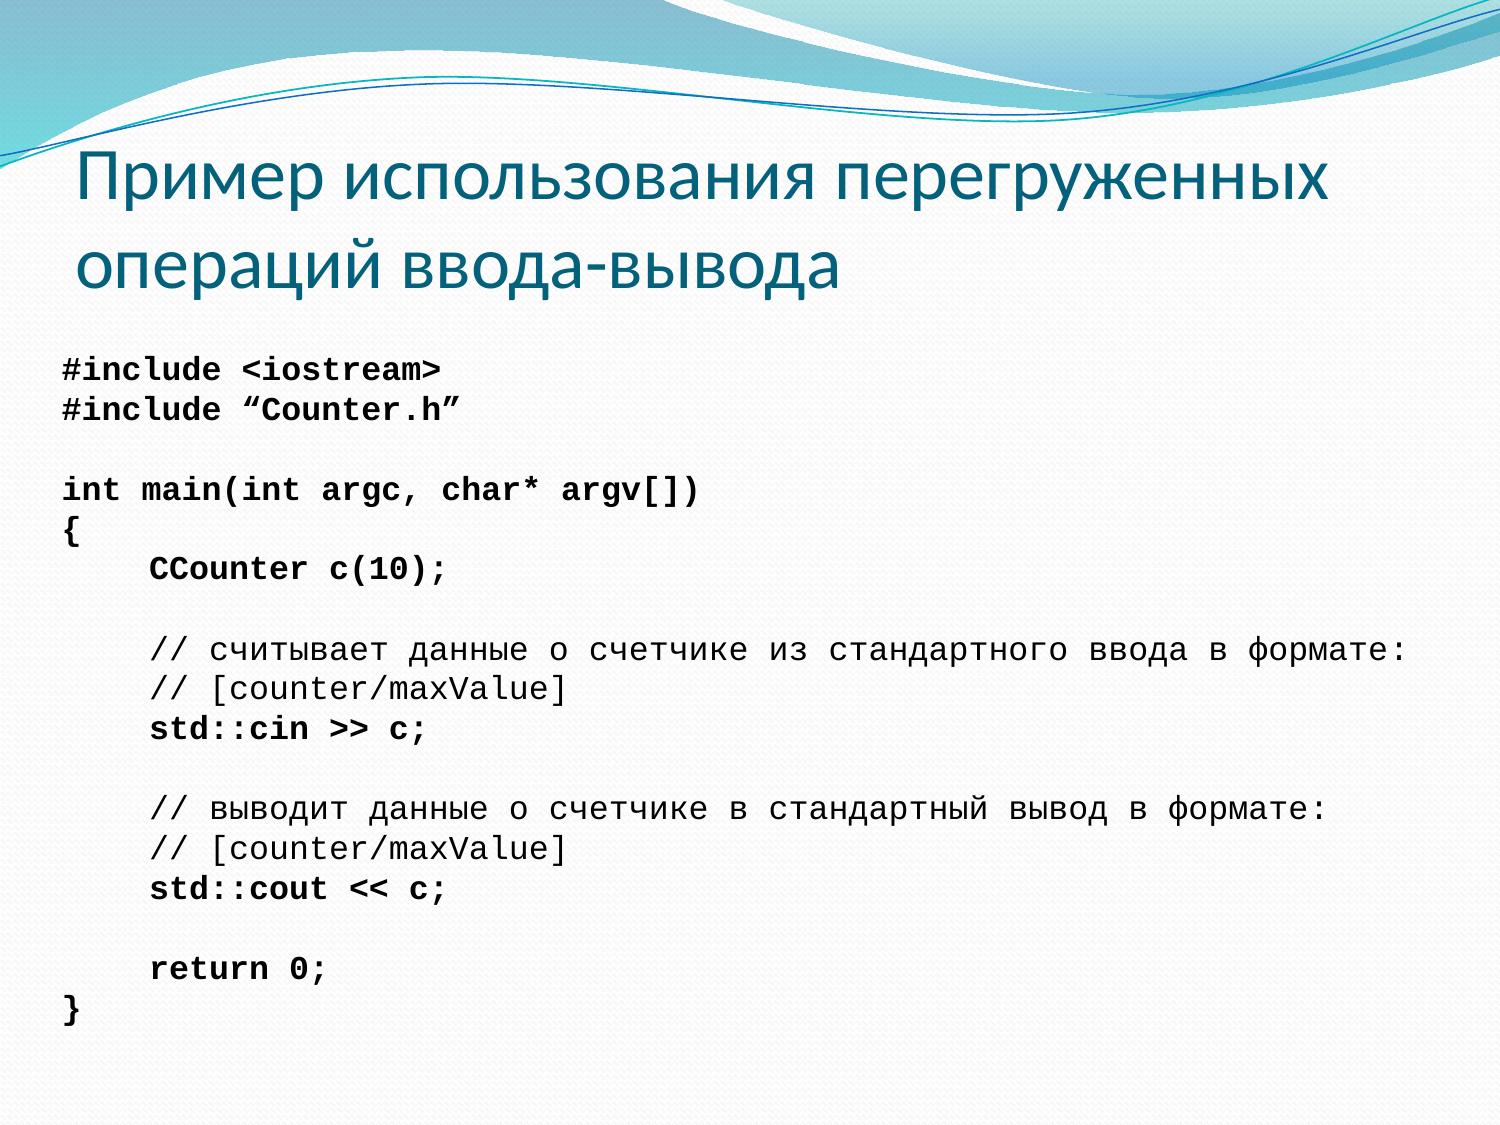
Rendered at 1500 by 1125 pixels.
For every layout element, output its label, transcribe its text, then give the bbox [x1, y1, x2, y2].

title Пример использования перегруженных операций ввода-вывода [75, 115, 1438, 303]
text_box #include <iostream> #include “Counter.h” int main(int argc, char* argv[]) { CCounter c(10); // считывает данные о счетчике из стандартного ввода в формате: // [counter/maxValue] std::cin >> c; // выводит данные о счетчике в стандартный вывод в формате: // [counter/maxValue] std::cout << c; return 0; } [46, 339, 1442, 1074]
